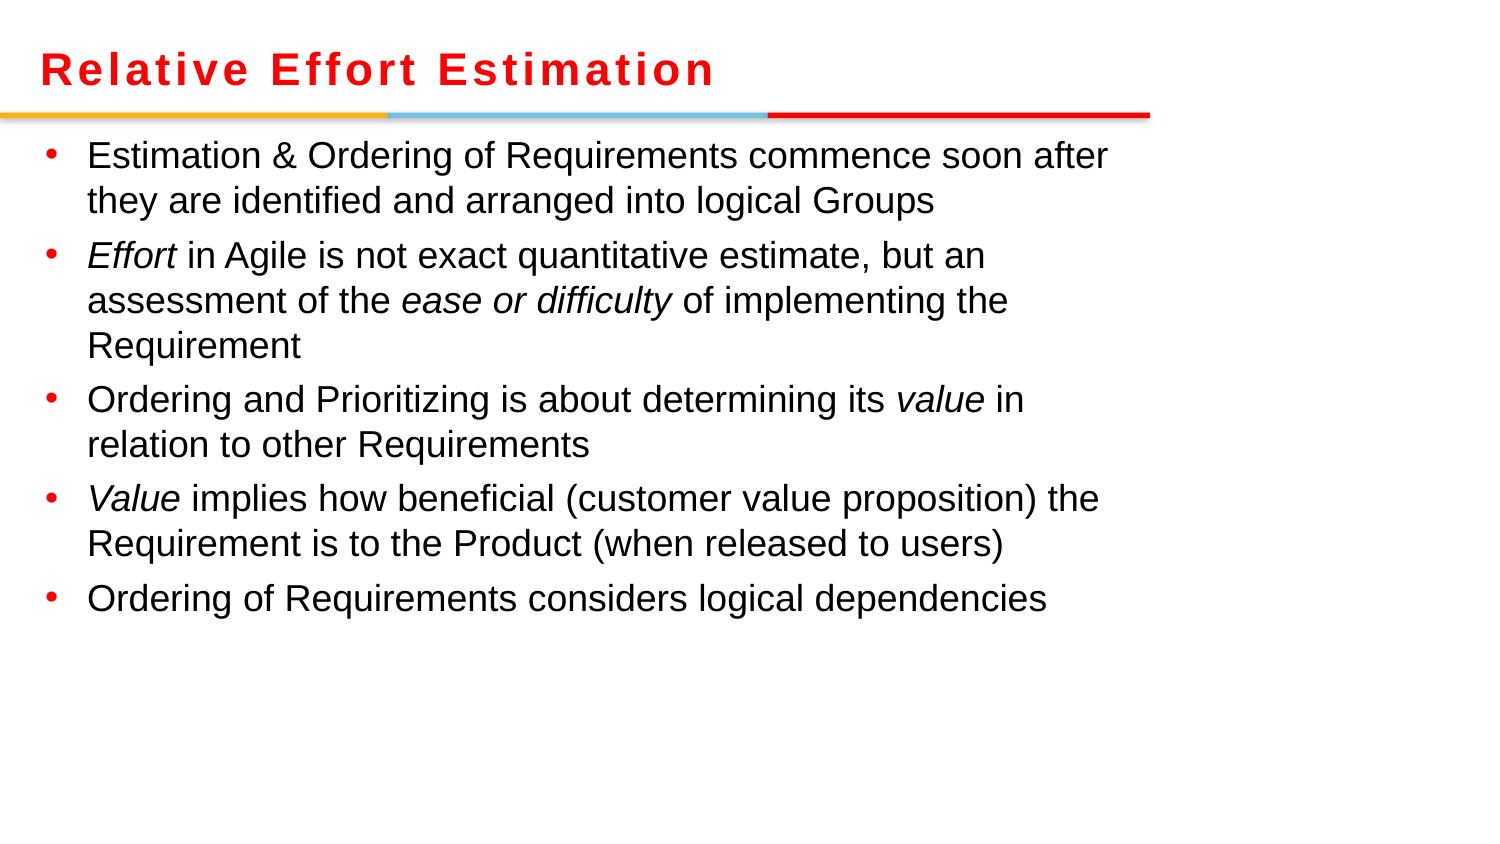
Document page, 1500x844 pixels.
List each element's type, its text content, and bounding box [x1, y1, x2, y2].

list Estimation & Ordering of Requirements commence soon after they are identified and arranged into logical Groups Effort in Agile is not exact quantitative estimate, but an assessment of the ease or difficulty of implementing the Requirement Ordering and Prioritizing is about determining its value in relation to other Requirements Value implies how beneficial (customer value proposition) the Requirement is to the Product (when released to users) Ordering of Requirements considers logical dependencies [45, 123, 1136, 799]
list Relative Effort Estimation [40, 19, 1113, 115]
